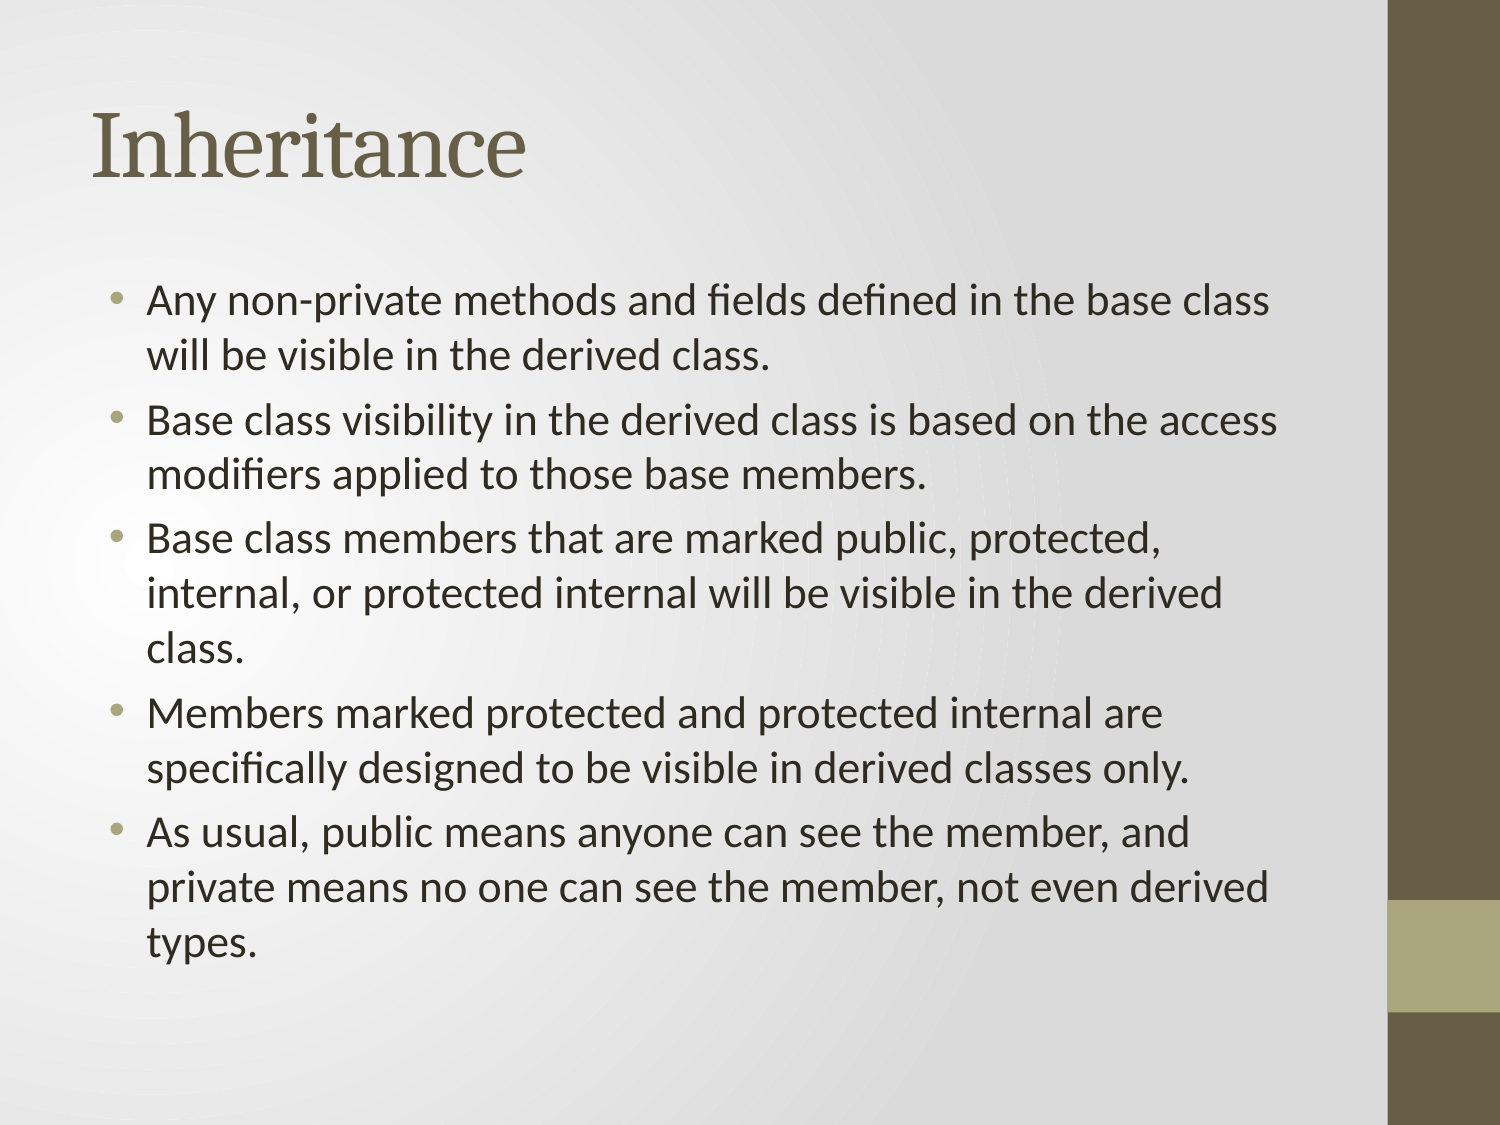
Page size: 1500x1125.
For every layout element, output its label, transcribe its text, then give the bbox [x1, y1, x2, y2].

list Any non-private methods and fields defined in the base class will be visible in the derived class. Base class visibility in the derived class is based on the access modifiers applied to those base members. Base class members that are marked public, protected, internal, or protected internal will be visible in the derived class. Members marked protected and protected internal are specifically designed to be visible in derived classes only. As usual, public means anyone can see the member, and private means no one can see the member, not even derived types. [75, 262, 1325, 1050]
title Inheritance [75, 45, 1325, 233]
